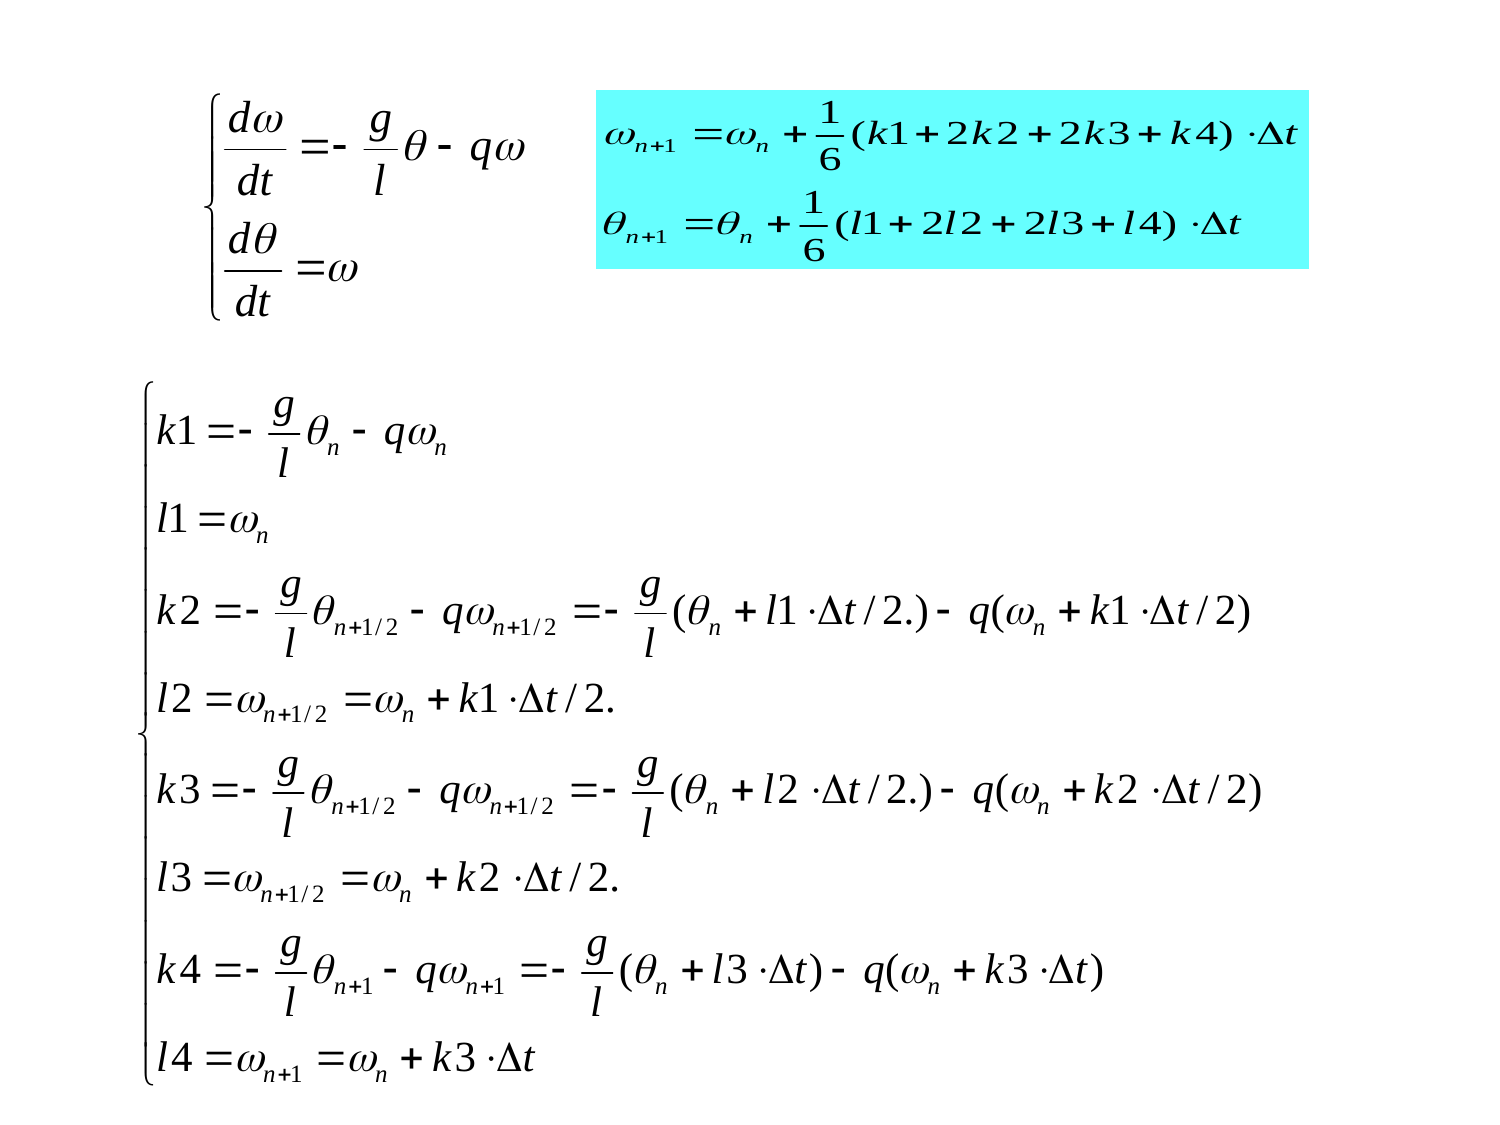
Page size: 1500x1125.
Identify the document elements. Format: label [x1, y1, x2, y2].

text_box [127, 83, 1309, 1095]
